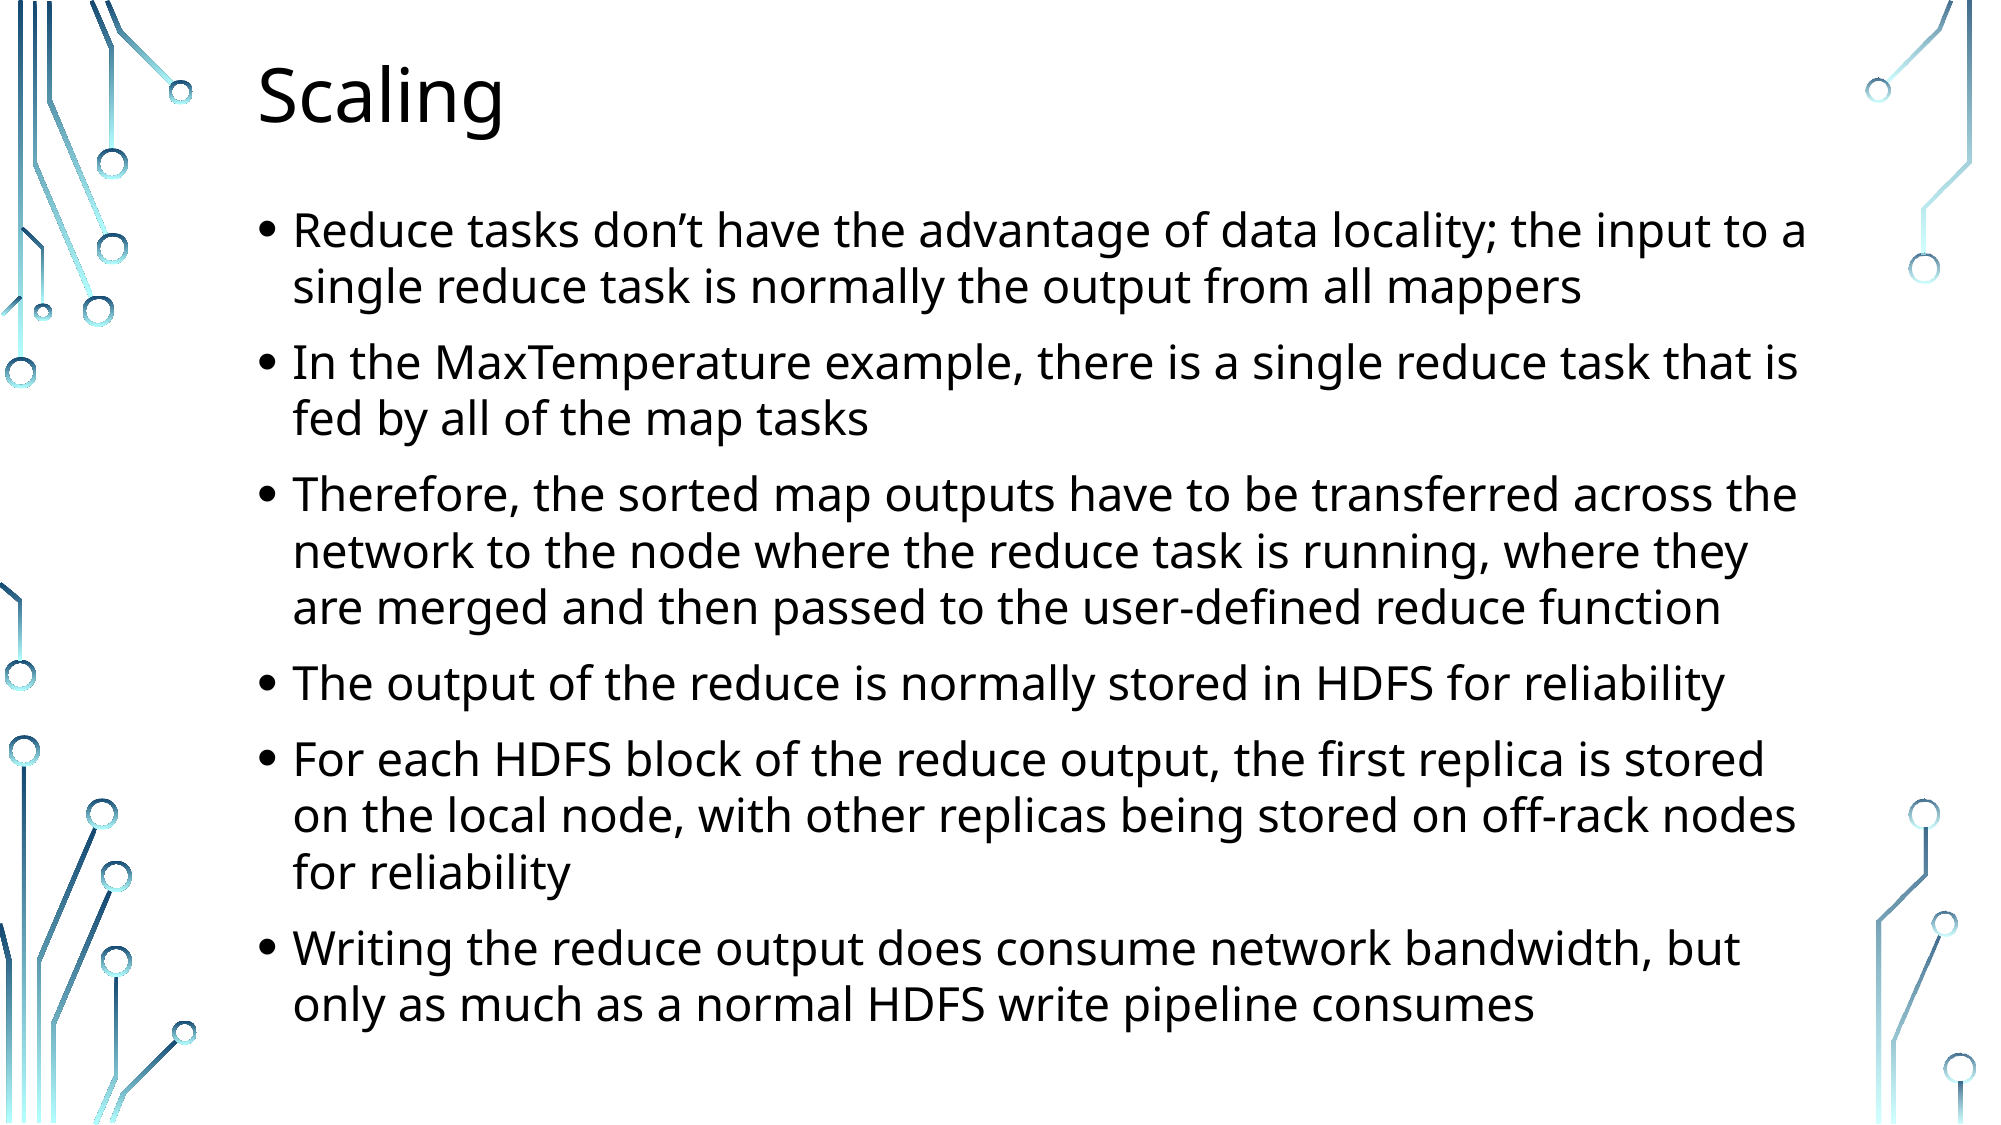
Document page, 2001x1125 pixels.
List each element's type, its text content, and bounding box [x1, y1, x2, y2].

title Scaling [242, 41, 1813, 156]
list Reduce tasks don’t have the advantage of data locality; the input to a single reduce task is normally the output from all mappers In the MaxTemperature example, there is a single reduce task that is fed by all of the map tasks Therefore, the sorted map outputs have to be transferred across the network to the node where the reduce task is running, where they are merged and then passed to the user-defined reduce function The output of the reduce is normally stored in HDFS for reliability For each HDFS block of the reduce output, the first replica is stored on the local node, with other replicas being stored on off-rack nodes for reliability Writing the reduce output does consume network bandwidth, but only as much as a normal HDFS write pipeline consumes [242, 192, 1843, 1082]
